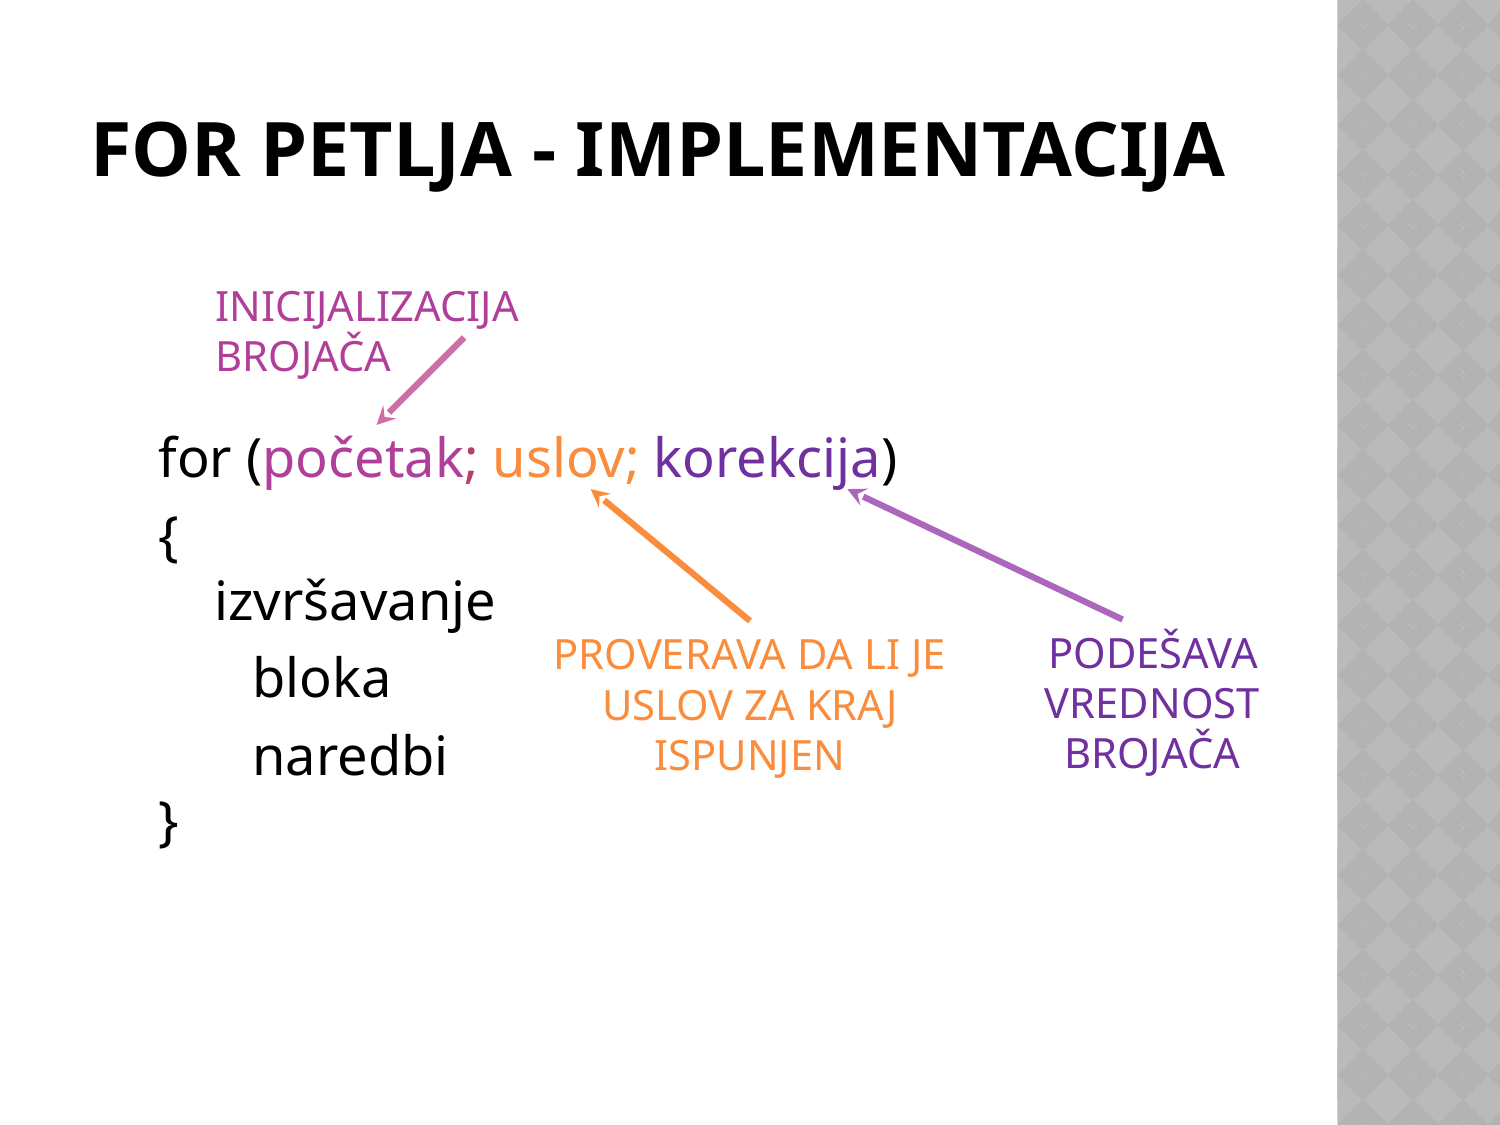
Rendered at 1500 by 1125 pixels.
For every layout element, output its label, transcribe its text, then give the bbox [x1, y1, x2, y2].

title FOR petlja - implementacija [75, 52, 1263, 240]
text_box INICIJALIZACIJA BROJAČA [200, 271, 728, 387]
list for (početak; uslov; korekcija) { izvršavanje bloka naredbi } [60, 273, 1290, 1125]
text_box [846, 488, 1124, 620]
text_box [376, 336, 465, 426]
text_box PROVERAVA DA LI JE USLOV ZA KRAJ ISPUNJEN [534, 620, 966, 786]
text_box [590, 488, 751, 622]
text_box PODEŠAVAVREDNOST BROJAČA [1023, 619, 1281, 785]
